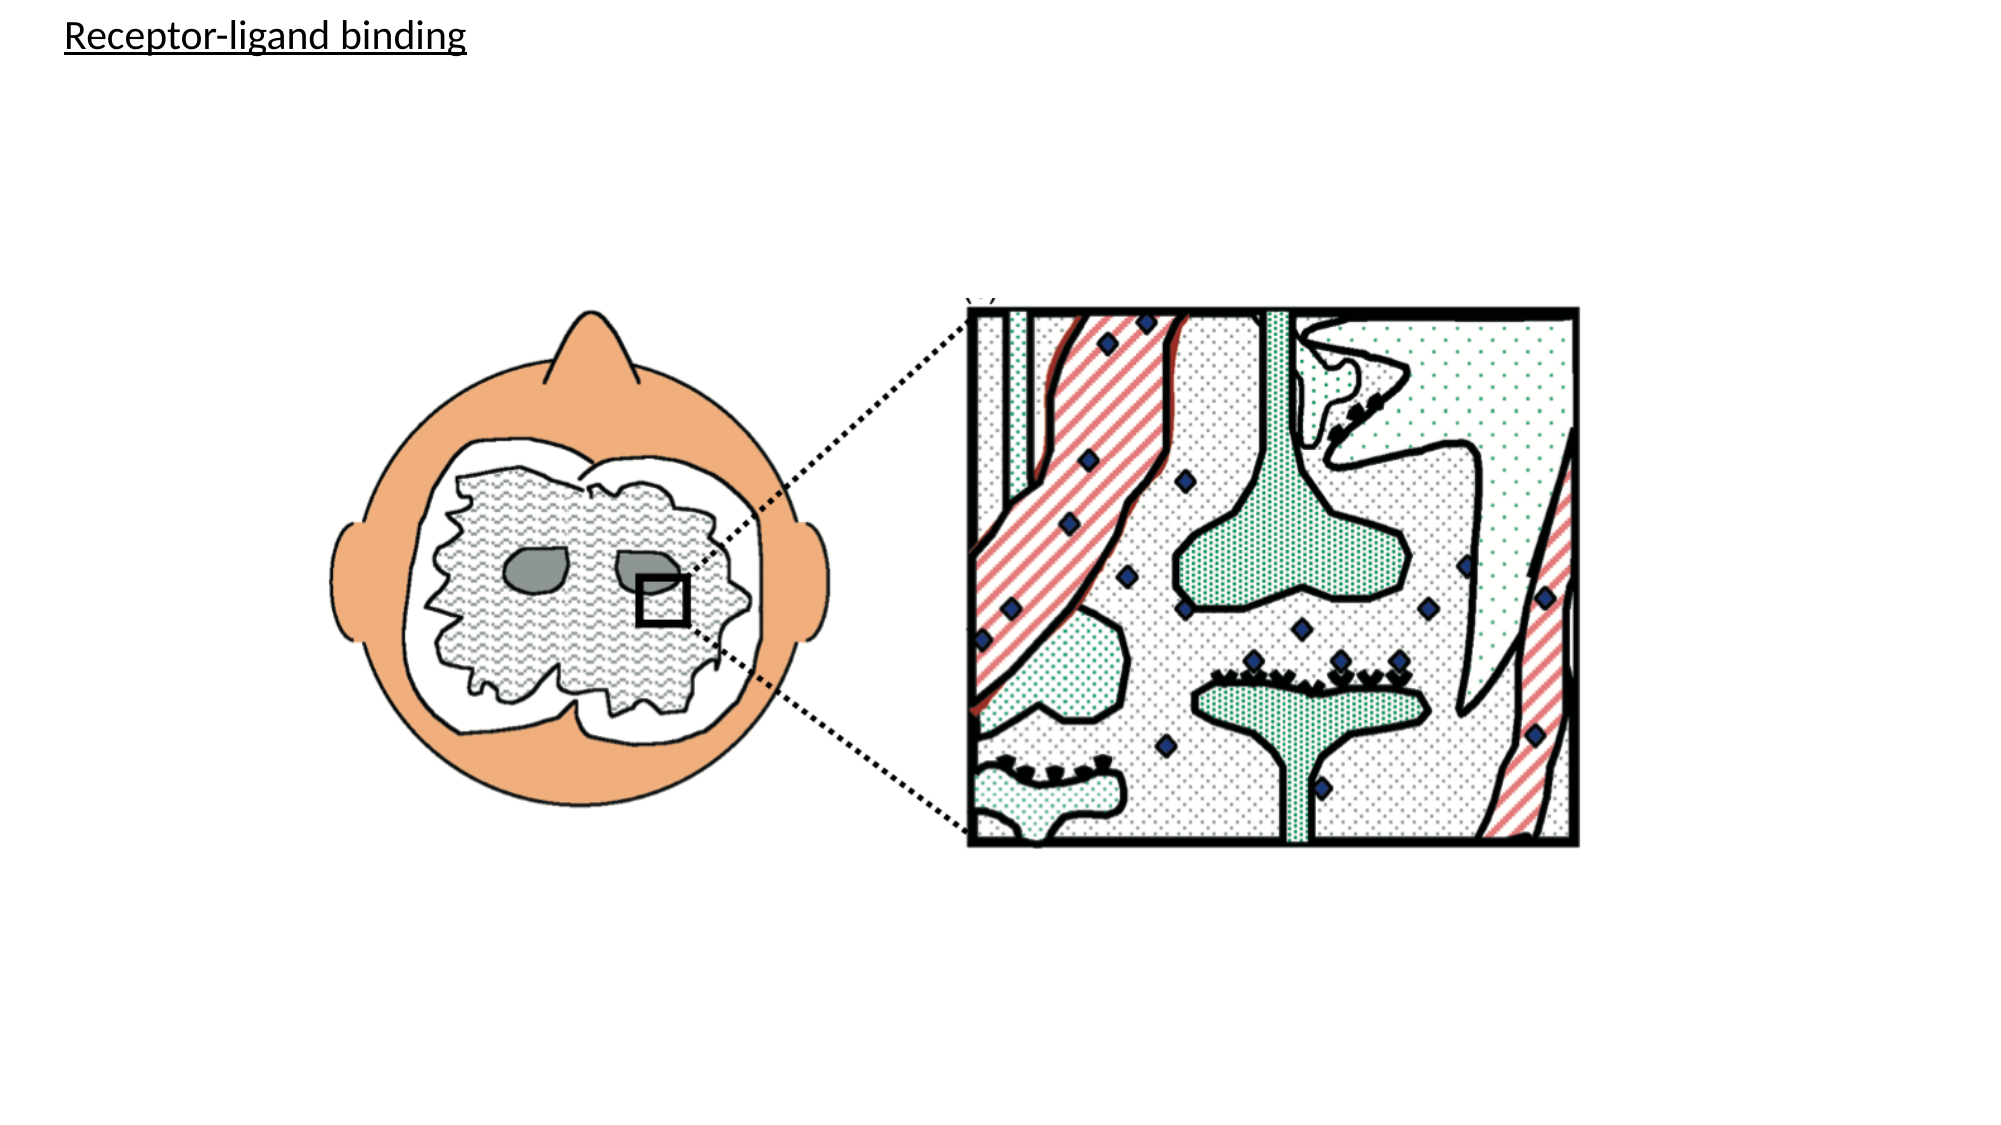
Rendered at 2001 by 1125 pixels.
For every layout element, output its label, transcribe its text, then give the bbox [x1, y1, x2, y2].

text_box Receptor-ligand binding [0, 0, 531, 65]
picture [313, 298, 1589, 858]
